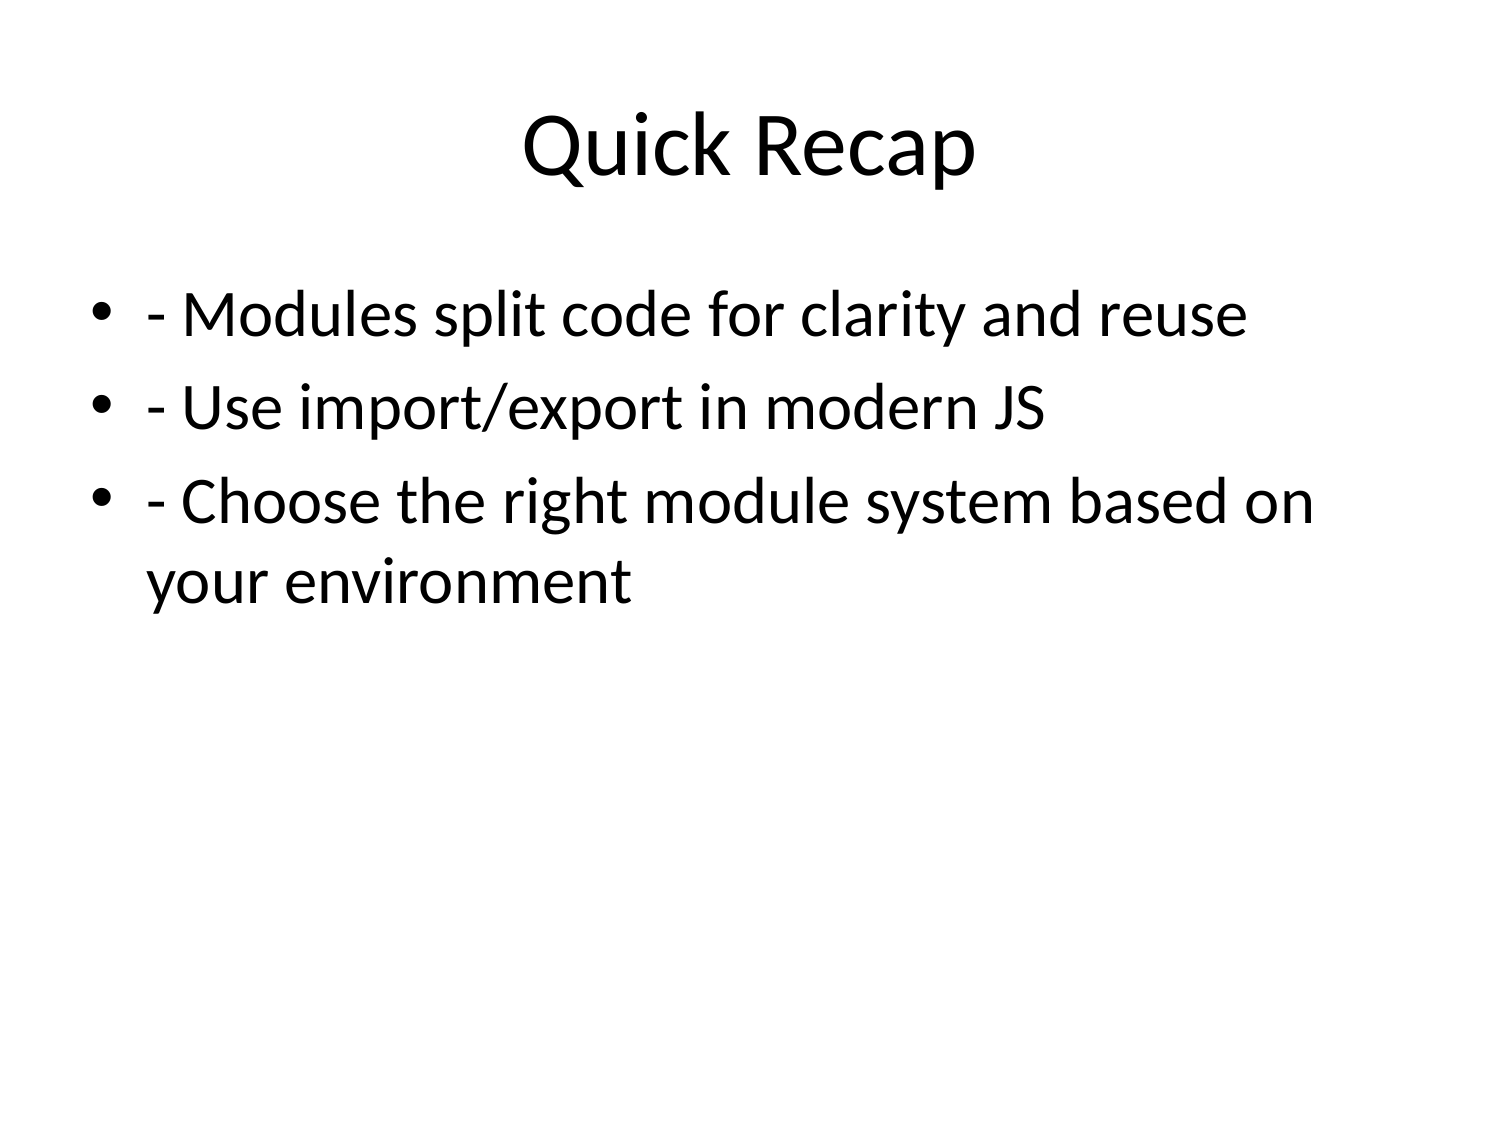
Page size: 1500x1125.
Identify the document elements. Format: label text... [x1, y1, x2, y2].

list - Modules split code for clarity and reuse - Use import/export in modern JS - Choose the right module system based on your environment [75, 262, 1425, 1005]
title Quick Recap [75, 45, 1425, 233]
